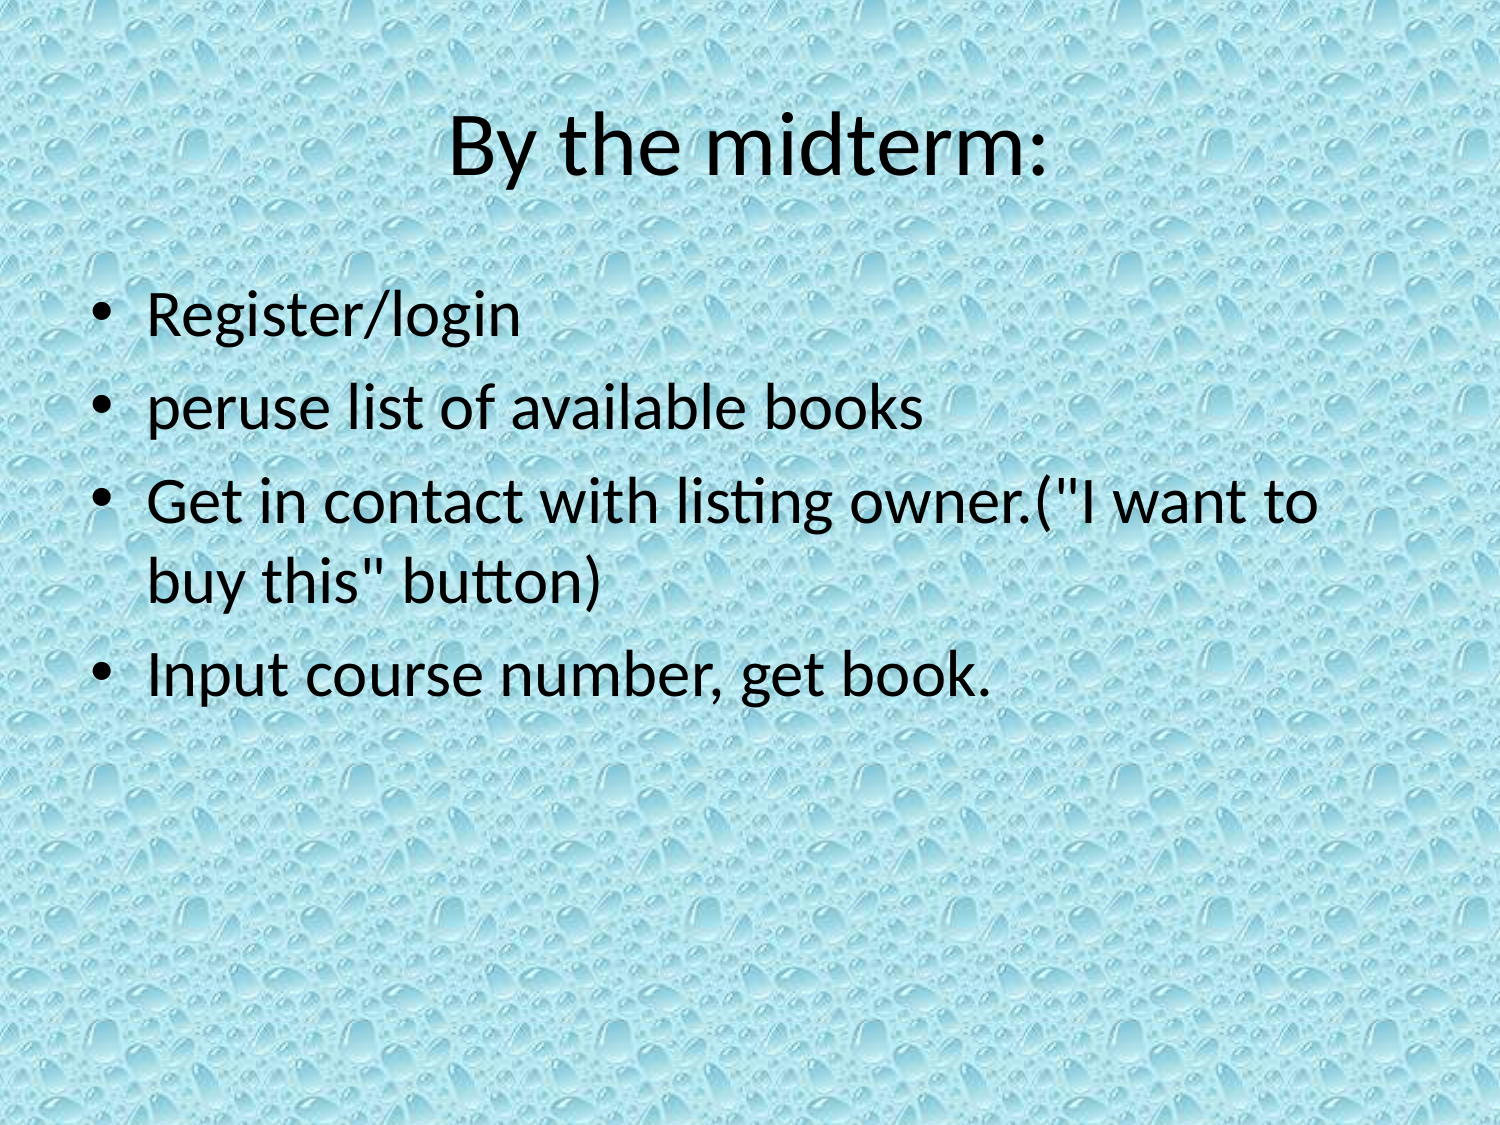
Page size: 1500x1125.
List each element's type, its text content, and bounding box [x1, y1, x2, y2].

list Register/login peruse list of available books Get in contact with listing owner.("I want to buy this" button) Input course number, get book. [75, 262, 1425, 1005]
title By the midterm: [75, 45, 1425, 233]
picture [0, 0, 1500, 1125]
